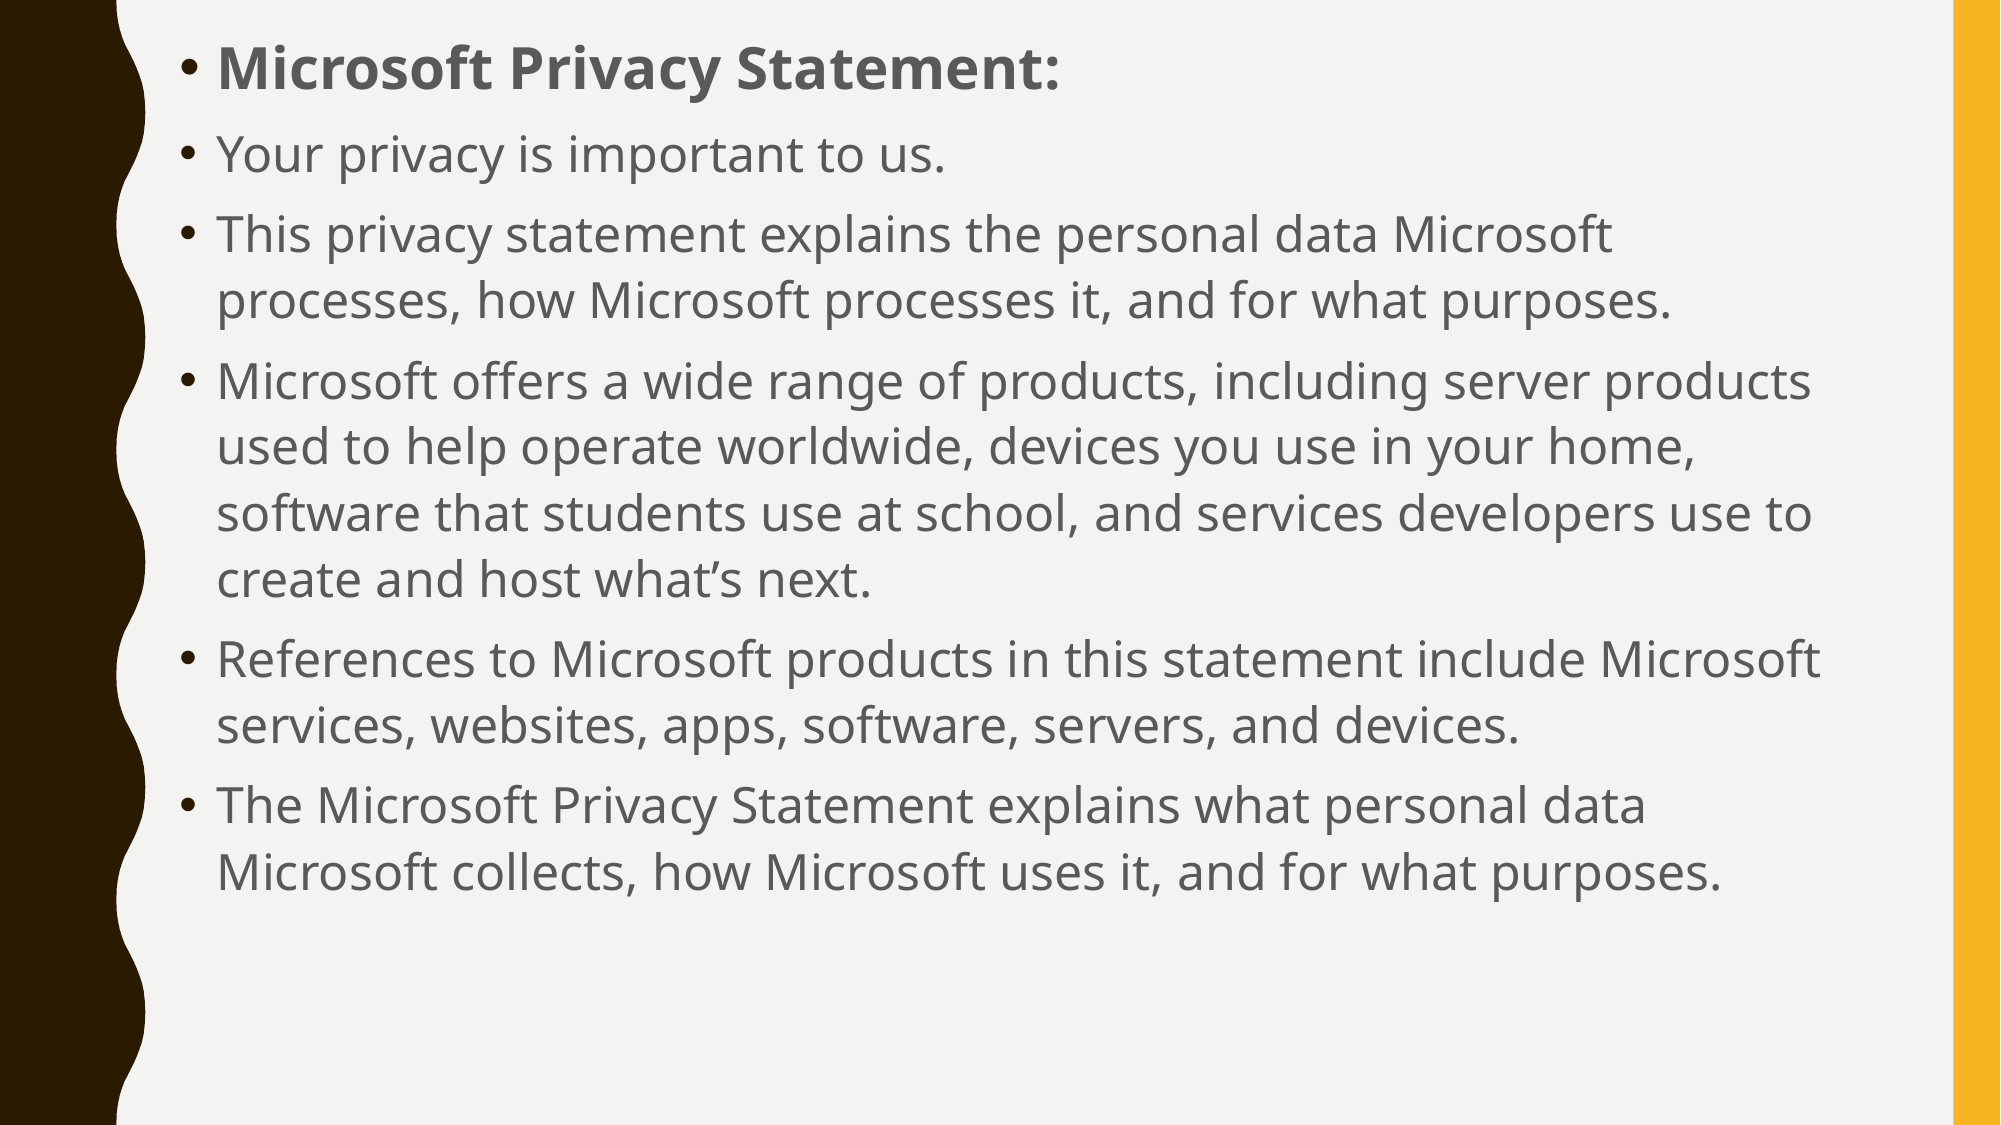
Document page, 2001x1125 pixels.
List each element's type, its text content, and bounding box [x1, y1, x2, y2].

list Microsoft Privacy Statement: Your privacy is important to us. This privacy statement explains the personal data Microsoft processes, how Microsoft processes it, and for what purposes. Microsoft offers a wide range of products, including server products used to help operate worldwide, devices you use in your home, software that students use at school, and services developers use to create and host what’s next. References to Microsoft products in this statement include Microsoft services, websites, apps, software, servers, and devices. The Microsoft Privacy Statement explains what personal data Microsoft collects, how Microsoft uses it, and for what purposes. [164, 17, 1883, 1114]
